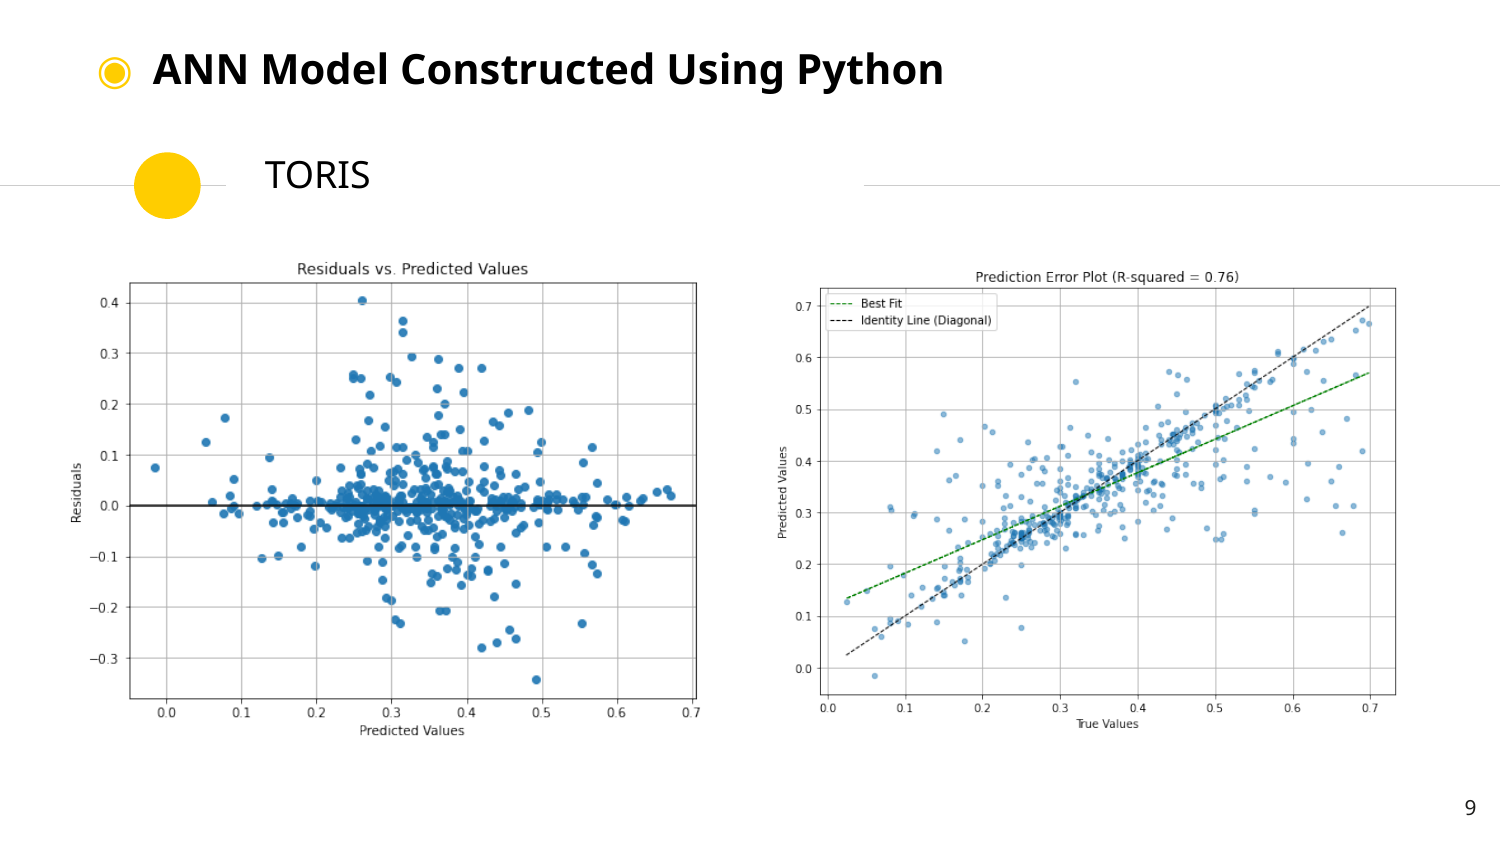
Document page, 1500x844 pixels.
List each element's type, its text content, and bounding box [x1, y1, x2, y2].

picture [62, 253, 711, 748]
slide_number 9 [1401, 779, 1492, 844]
list TORIS [231, 136, 760, 204]
picture [771, 263, 1402, 738]
title ANN Model Constructed Using Python [62, 32, 1456, 104]
